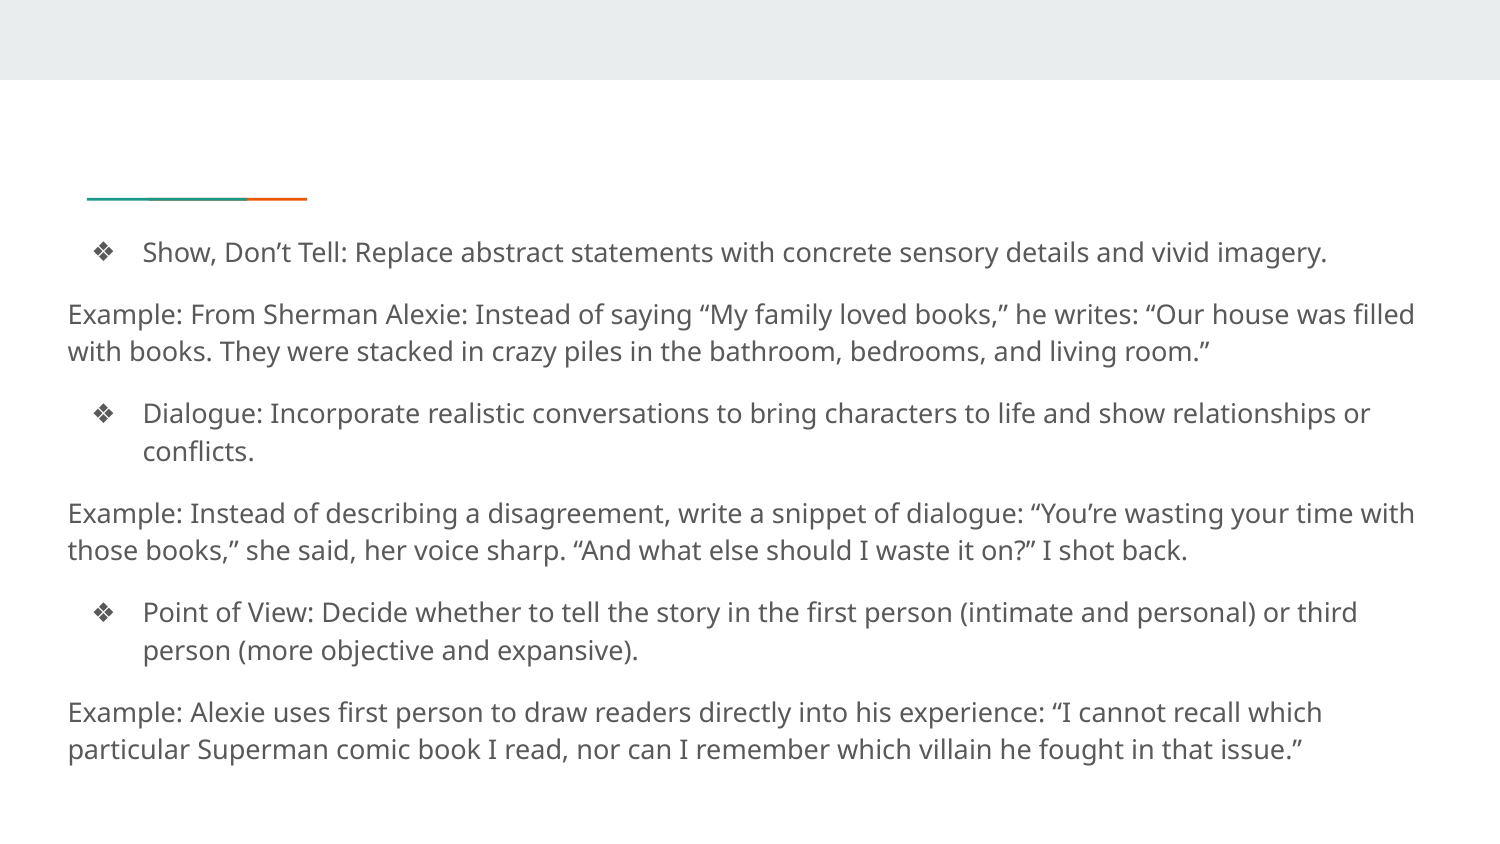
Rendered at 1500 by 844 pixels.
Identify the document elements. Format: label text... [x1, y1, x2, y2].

list Show, Don’t Tell: Replace abstract statements with concrete sensory details and vivid imagery. Example: From Sherman Alexie: Instead of saying “My family loved books,” he writes: “Our house was filled with books. They were stacked in crazy piles in the bathroom, bedrooms, and living room.” Dialogue: Incorporate realistic conversations to bring characters to life and show relationships or conflicts. Example: Instead of describing a disagreement, write a snippet of dialogue: “You’re wasting your time with those books,” she said, her voice sharp. “And what else should I waste it on?” I shot back. Point of View: Decide whether to tell the story in the first person (intimate and personal) or third person (more objective and expansive). Example: Alexie uses first person to draw readers directly into his experience: “I cannot recall which particular Superman comic book I read, nor can I remember which villain he fought in that issue.” [52, 215, 1459, 790]
